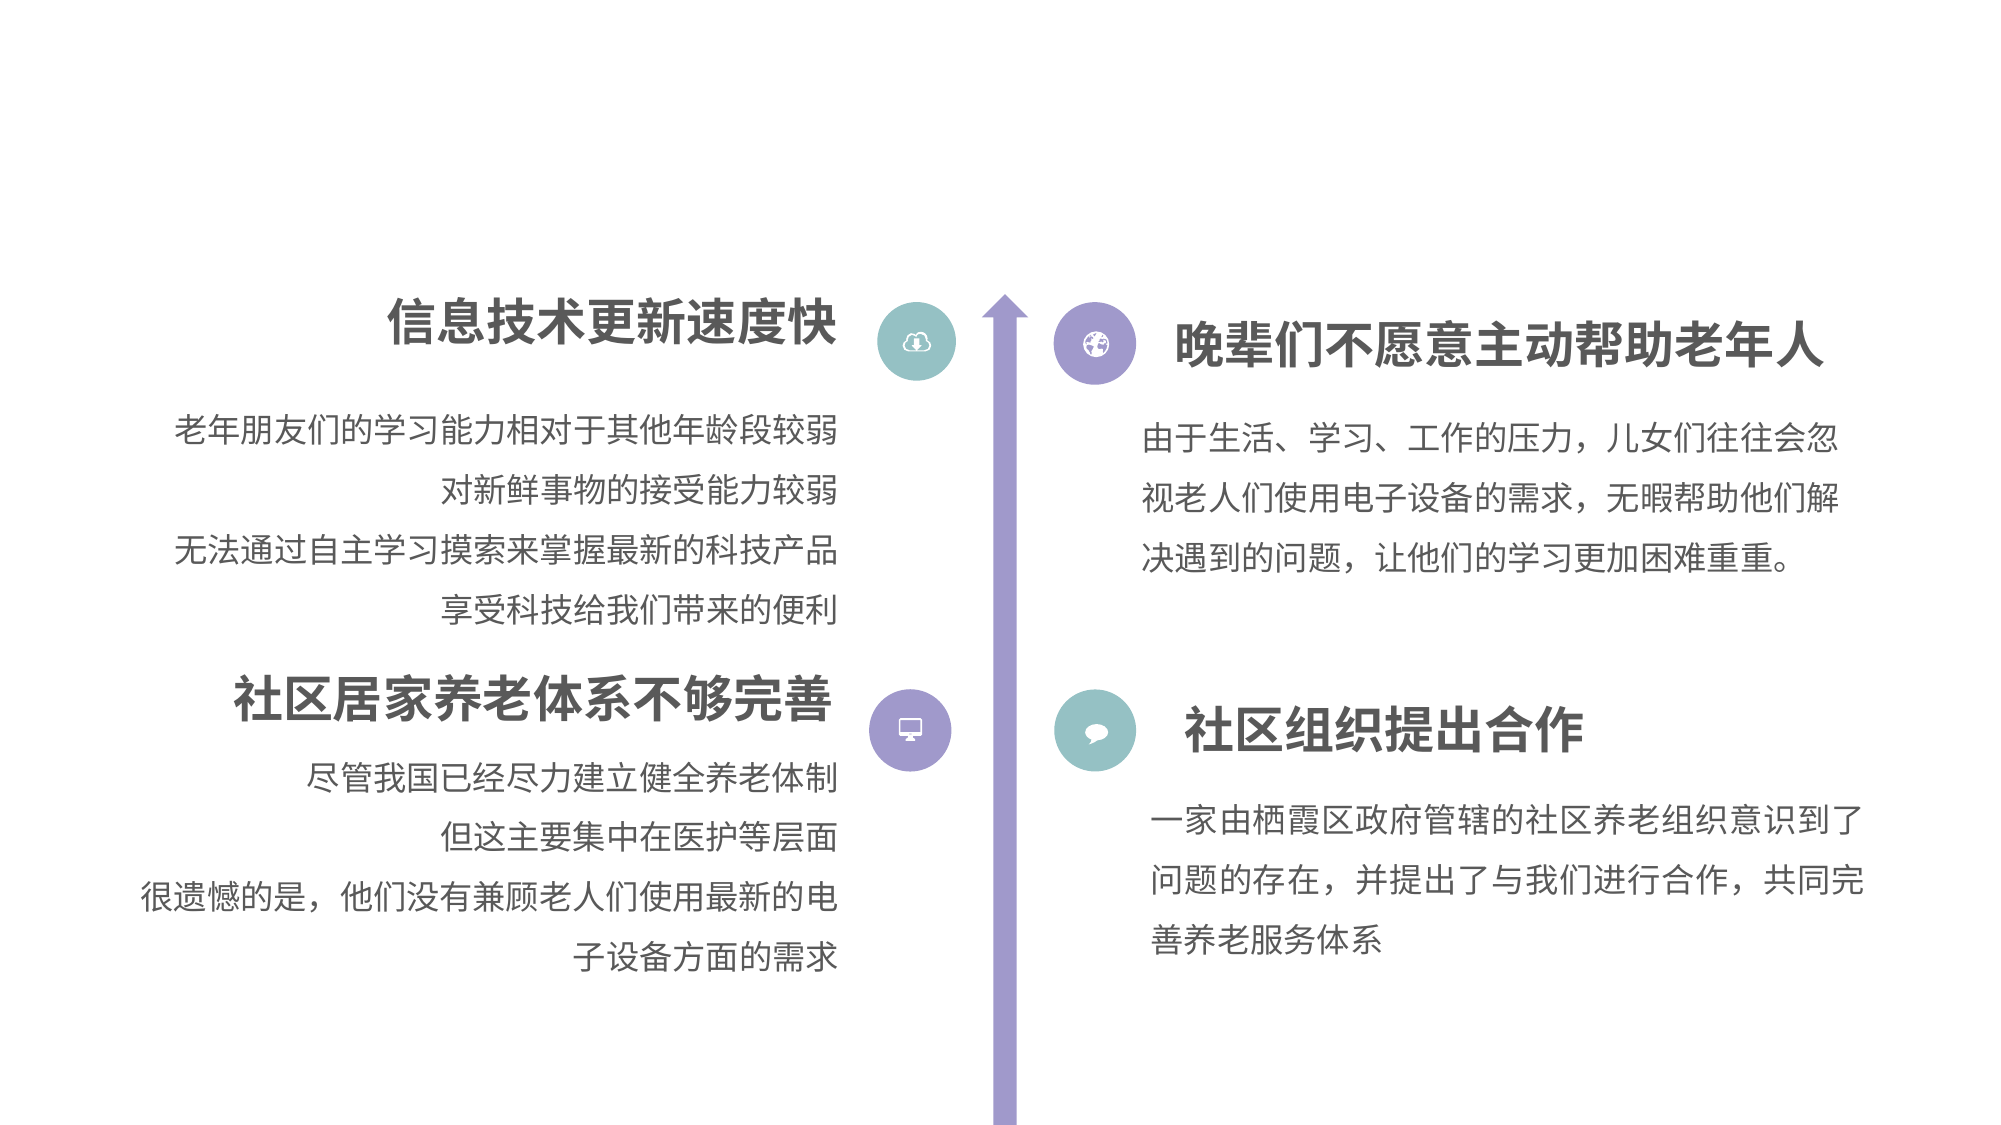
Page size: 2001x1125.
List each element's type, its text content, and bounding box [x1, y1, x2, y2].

text_box 晚辈们不愿意主动帮助老年人 [1159, 306, 1840, 381]
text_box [869, 689, 952, 772]
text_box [877, 302, 956, 381]
text_box 一家由栖霞区政府管辖的社区养老组织意识到了问题的存在，并提出了与我们进行合作，共同完善养老服务体系 [1136, 771, 1881, 967]
text_box 社区组织提出合作 [1169, 691, 1599, 767]
text_box 老年朋友们的学习能力相对于其他年龄段较弱 对新鲜事物的接受能力较弱 无法通过自主学习摸索来掌握最新的科技产品 享受科技给我们带来的便利 [109, 382, 854, 637]
text_box 社区居家养老体系不够完善 [218, 659, 848, 729]
text_box 由于生活、学习、工作的压力，儿女们往往会忽视老人们使用电子设备的需求，无暇帮助他们解决遇到的问题，让他们的学习更加困难重重。 [1127, 389, 1872, 585]
text_box [979, 292, 1031, 1125]
text_box 信息技术更新速度快 [371, 283, 852, 359]
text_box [1053, 302, 1137, 385]
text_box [1054, 689, 1137, 772]
text_box 尽管我国已经尽力建立健全养老体制 但这主要集中在医护等层面 很遗憾的是，他们没有兼顾老人们使用最新的电子设备方面的需求 [108, 729, 854, 1044]
